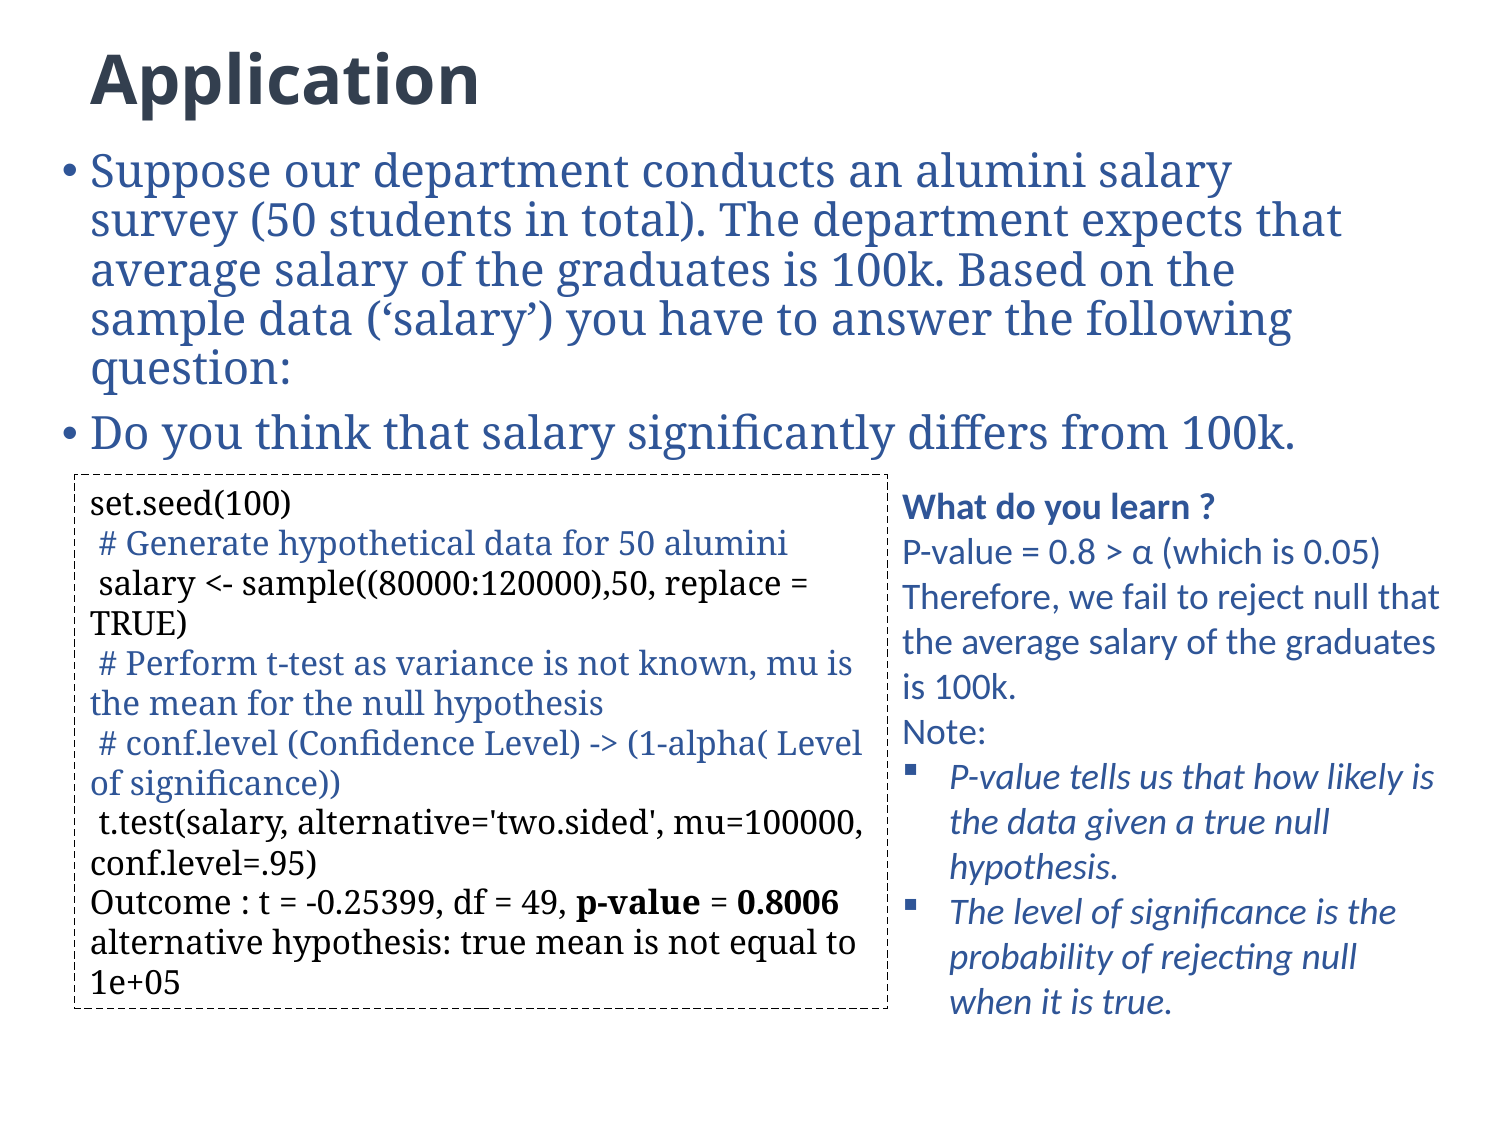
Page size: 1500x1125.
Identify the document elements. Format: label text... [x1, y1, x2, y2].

title Application [75, 24, 1369, 140]
list Suppose our department conducts an alumini salary survey (50 students in total). The department expects that average salary of the graduates is 100k. Based on the sample data (‘salary’) you have to answer the following question: Do you think that salary significantly differs from 100k. [46, 140, 1397, 1004]
text_box set.seed(100) # Generate hypothetical data for 50 alumini salary <- sample((80000:120000),50, replace = TRUE) # Perform t-test as variance is not known, mu is the mean for the null hypothesis # conf.level (Confidence Level) -> (1-alpha( Level of significance)) t.test(salary, alternative='two.sided', mu=100000, conf.level=.95) Outcome : t = -0.25399, df = 49, p-value = 0.8006 alternative hypothesis: true mean is not equal to 1e+05 [74, 474, 887, 1009]
text_box What do you learn ? P-value = 0.8 > α (which is 0.05) Therefore, we fail to reject null that the average salary of the graduates is 100k. Note: P-value tells us that how likely is the data given a true null hypothesis. The level of significance is the probability of rejecting null when it is true. [887, 474, 1460, 1030]
